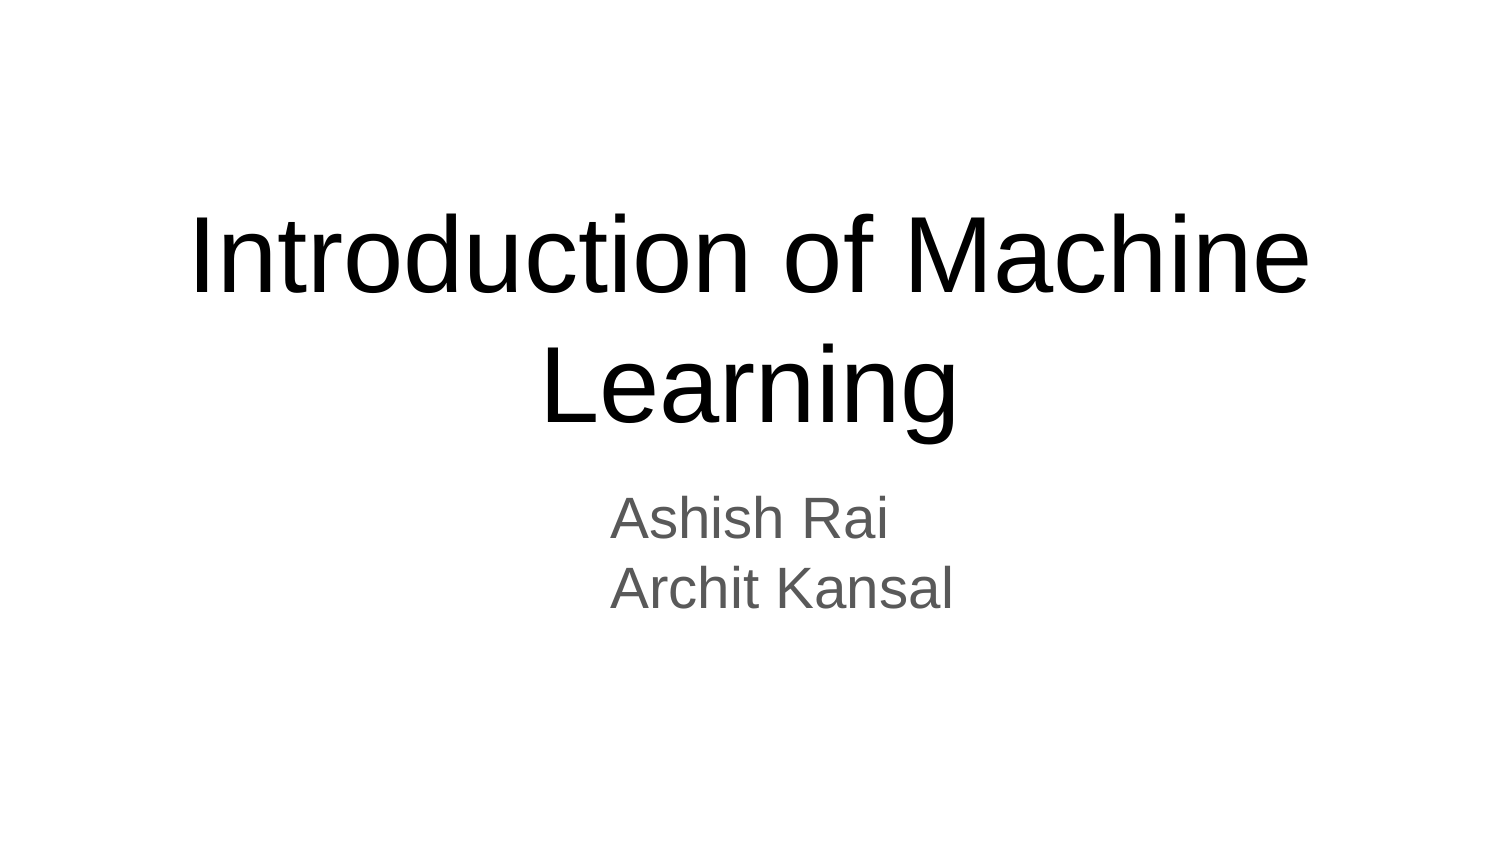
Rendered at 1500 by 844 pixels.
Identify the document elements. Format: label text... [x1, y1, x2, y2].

title Introduction of Machine Learning [51, 122, 1449, 459]
subtitle Ashish Rai Archit Kansal [51, 464, 1449, 595]
